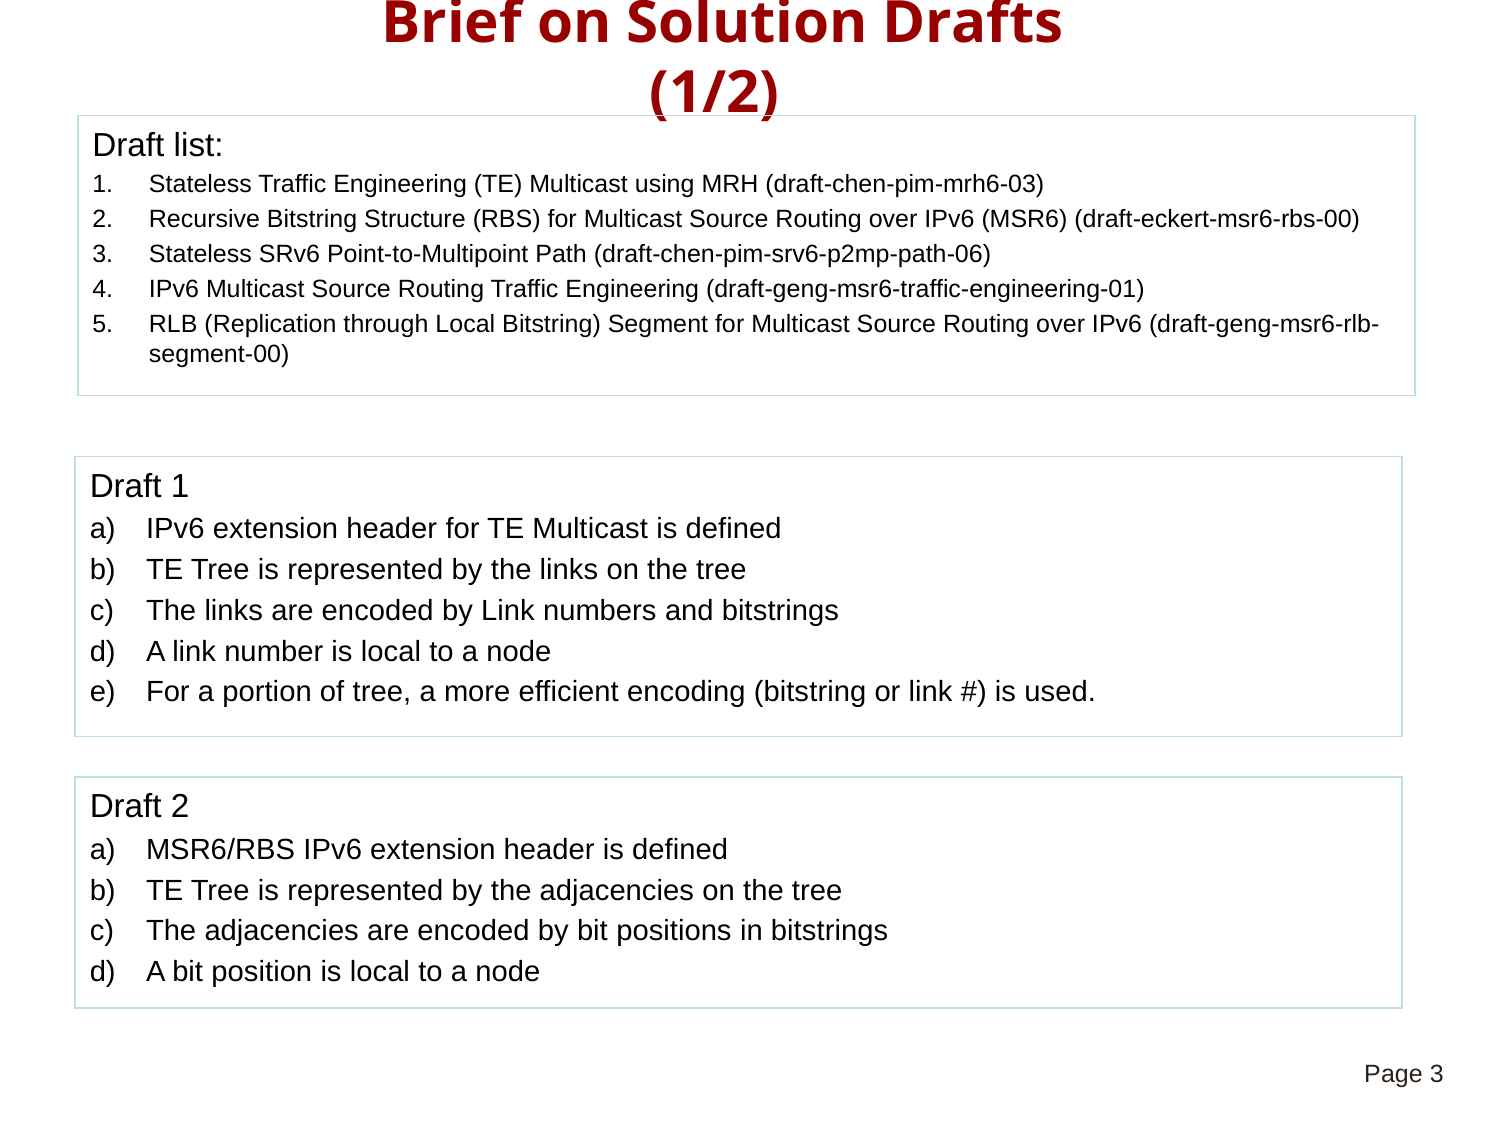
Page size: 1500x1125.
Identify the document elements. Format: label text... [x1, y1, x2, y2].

text_box Draft 2 MSR6/RBS IPv6 extension header is defined TE Tree is represented by the adjacencies on the tree The adjacencies are encoded by bit positions in bitstrings A bit position is local to a node [75, 776, 1402, 1008]
title Brief on Solution Drafts (1/2) [337, 25, 1108, 84]
text_box Draft list: Stateless Traffic Engineering (TE) Multicast using MRH (draft-chen-pim-mrh6-03) Recursive Bitstring Structure (RBS) for Multicast Source Routing over IPv6 (MSR6) (draft-eckert-msr6-rbs-00) Stateless SRv6 Point-to-Multipoint Path (draft-chen-pim-srv6-p2mp-path-06) IPv6 Multicast Source Routing Traffic Engineering (draft-geng-msr6-traffic-engineering-01) RLB (Replication through Local Bitstring) Segment for Multicast Source Routing over IPv6 (draft-geng-msr6-rlb-segment-00) [77, 115, 1416, 396]
text_box Draft 1 IPv6 extension header for TE Multicast is defined TE Tree is represented by the links on the tree The links are encoded by Link numbers and bitstrings A link number is local to a node For a portion of tree, a more efficient encoding (bitstring or link #) is used. [75, 456, 1402, 737]
text_box Page 3 [1364, 1062, 1467, 1125]
